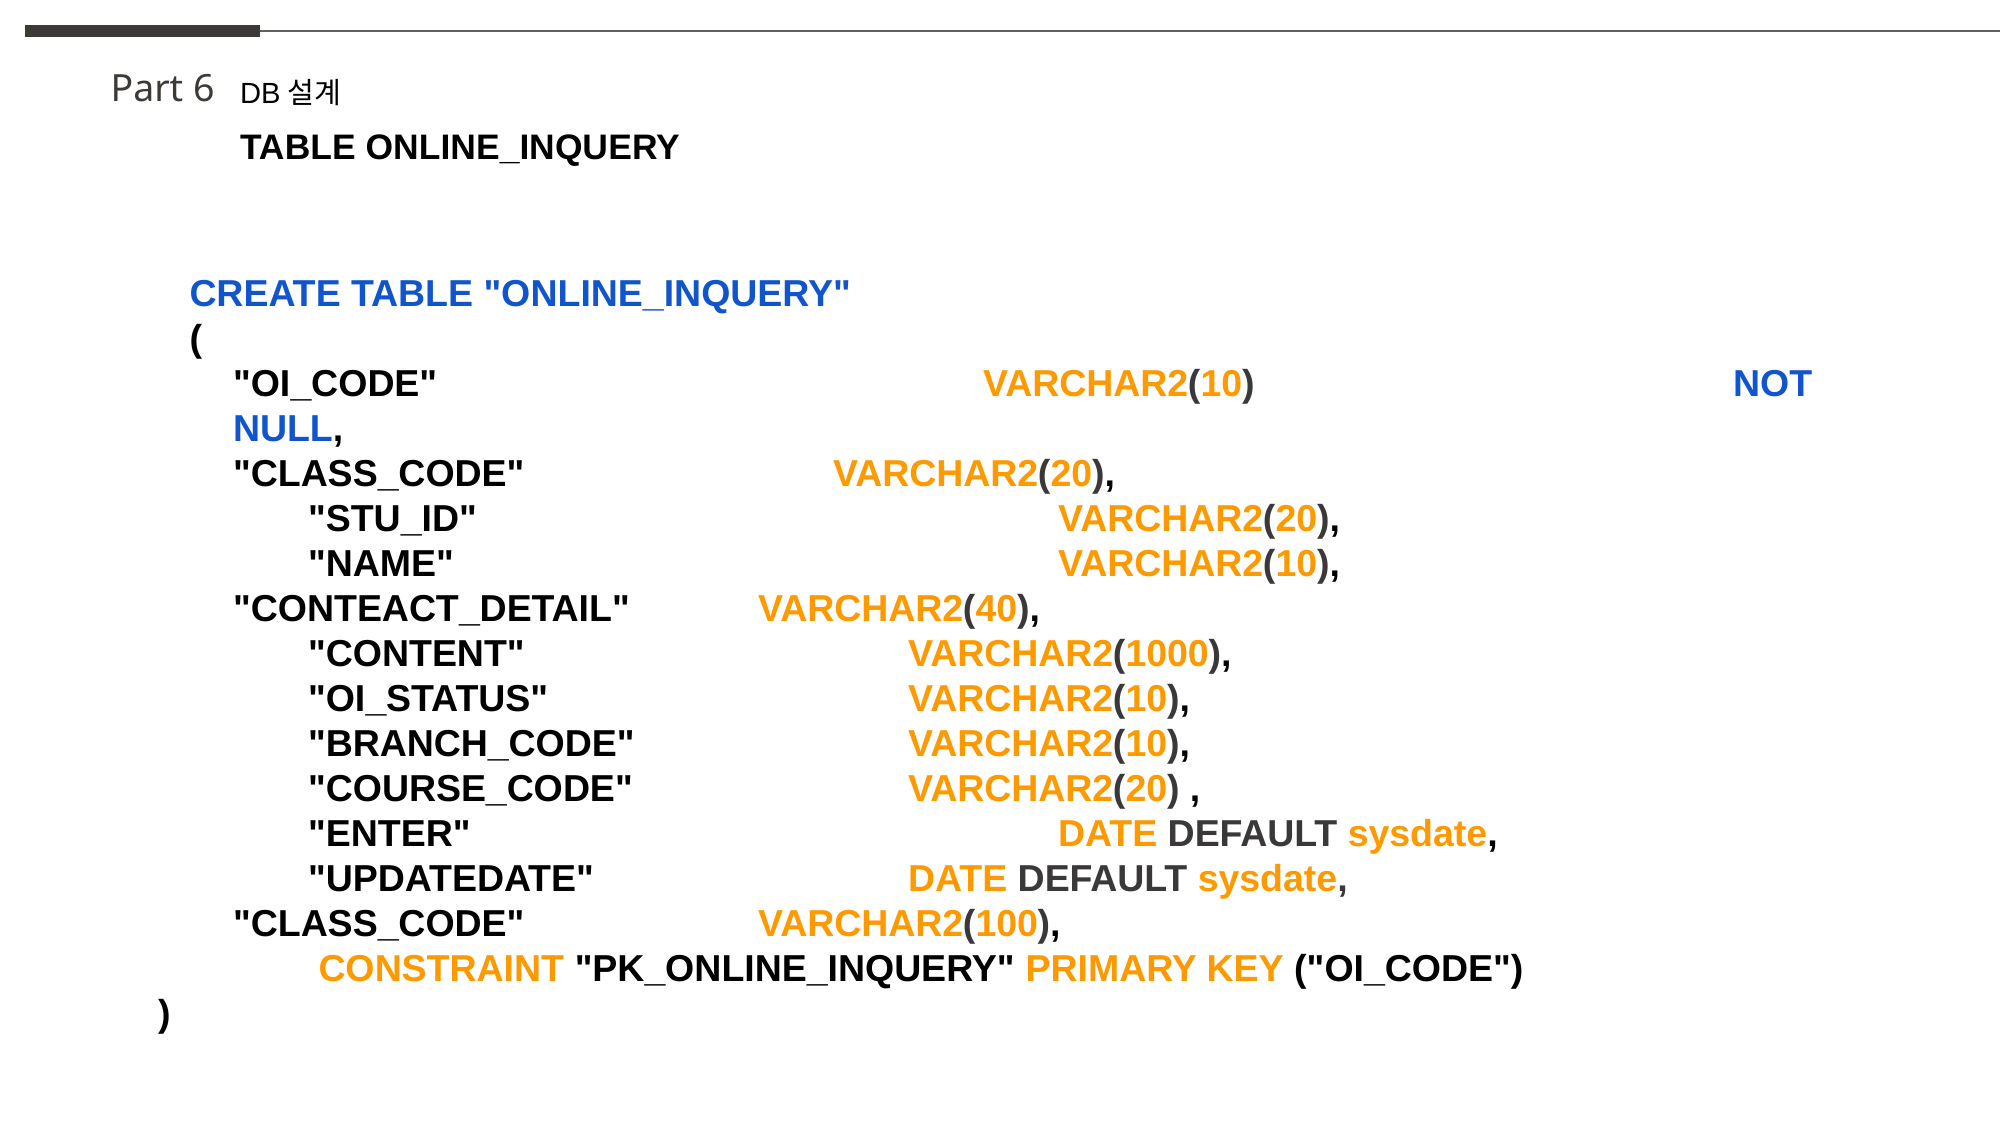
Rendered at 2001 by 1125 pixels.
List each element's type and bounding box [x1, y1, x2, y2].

text_box [143, 208, 1857, 1125]
text_box [95, 56, 864, 175]
